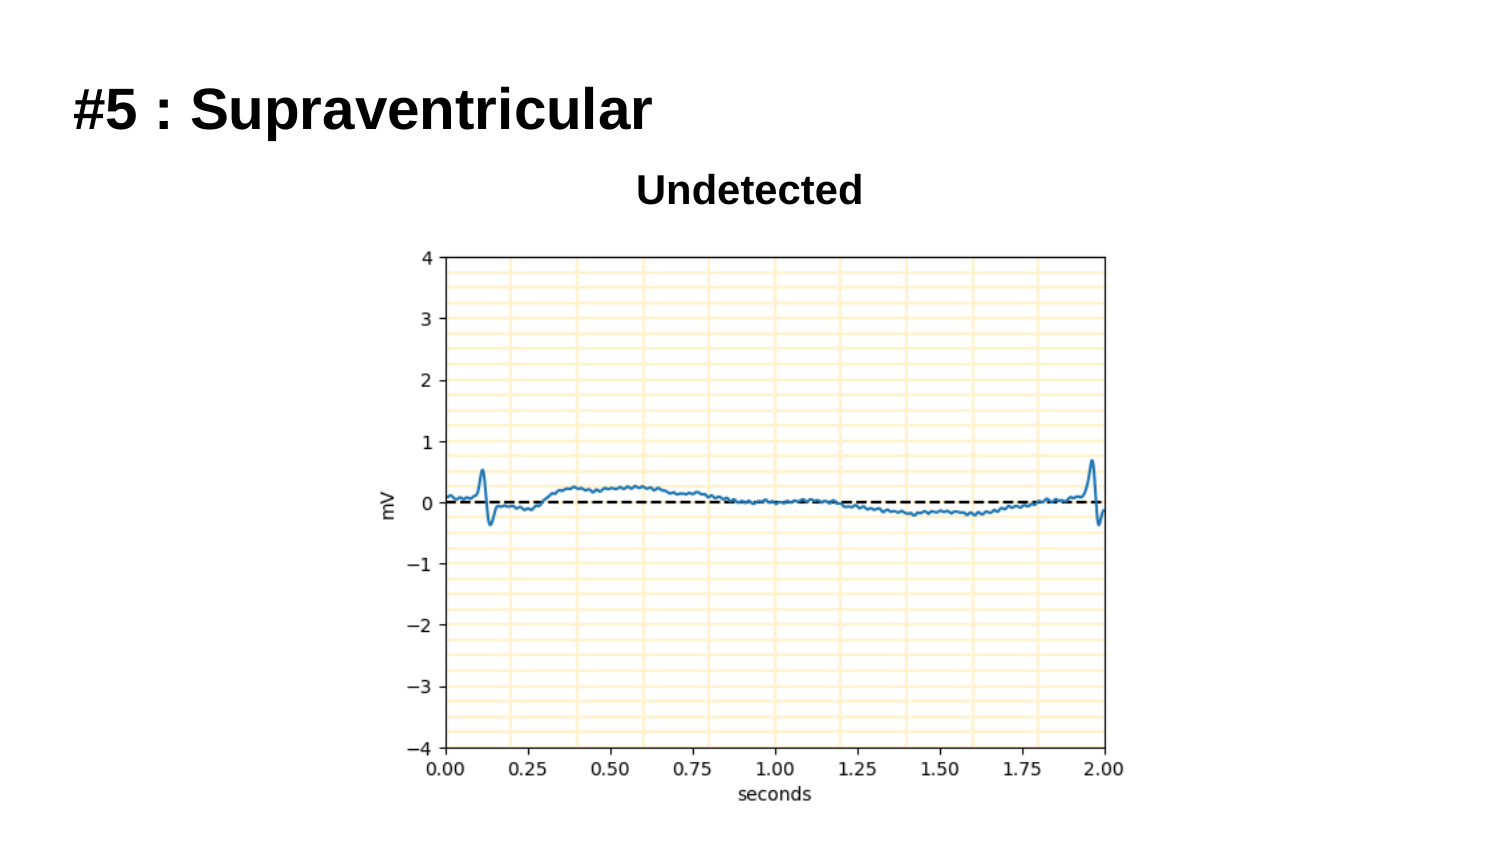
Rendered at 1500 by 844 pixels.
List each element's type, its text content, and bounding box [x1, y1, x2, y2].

picture [370, 248, 1130, 815]
text_box Undetected [417, 147, 1083, 228]
text_box #5 : Supraventricular [58, 56, 964, 157]
